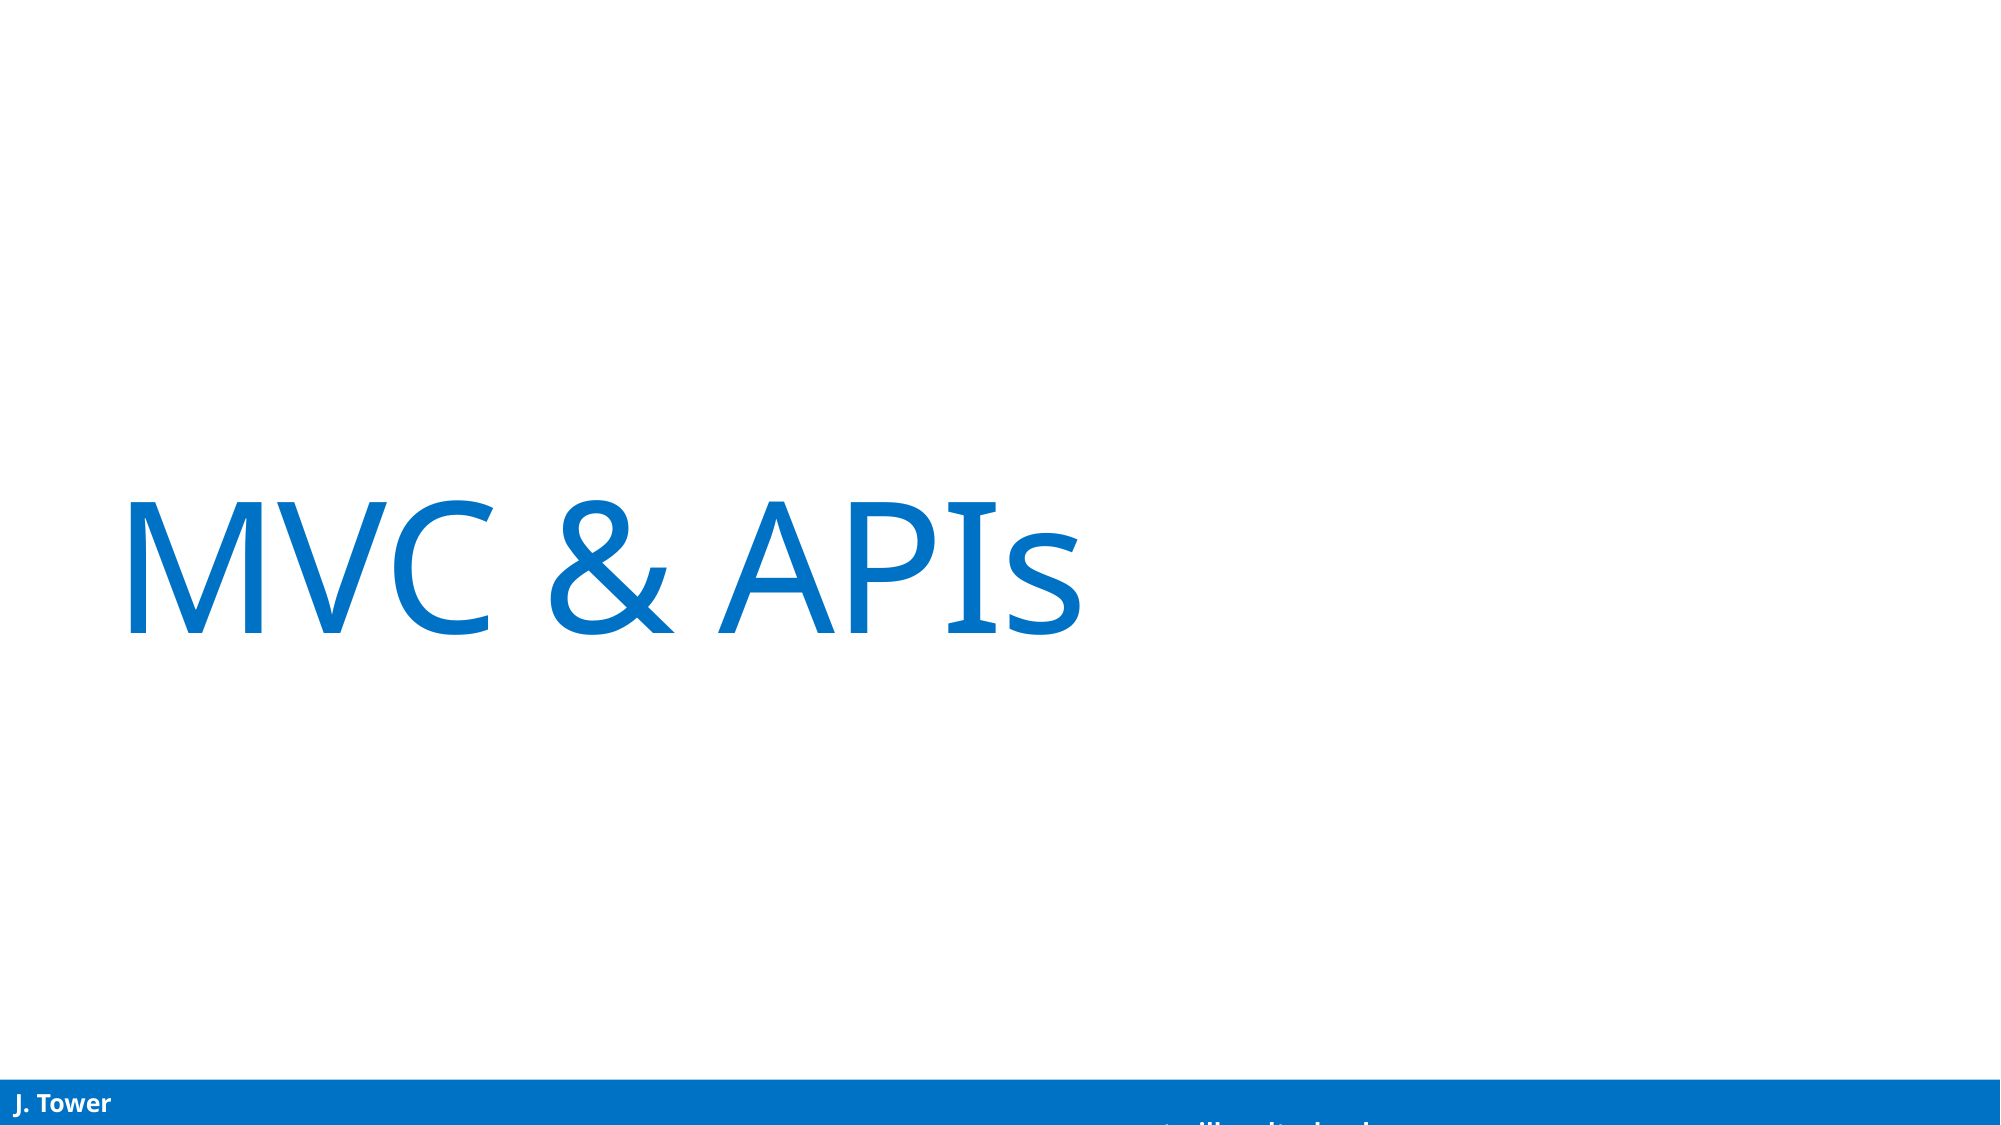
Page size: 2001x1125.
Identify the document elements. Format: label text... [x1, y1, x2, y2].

title MVC & APIs [98, 125, 1868, 677]
